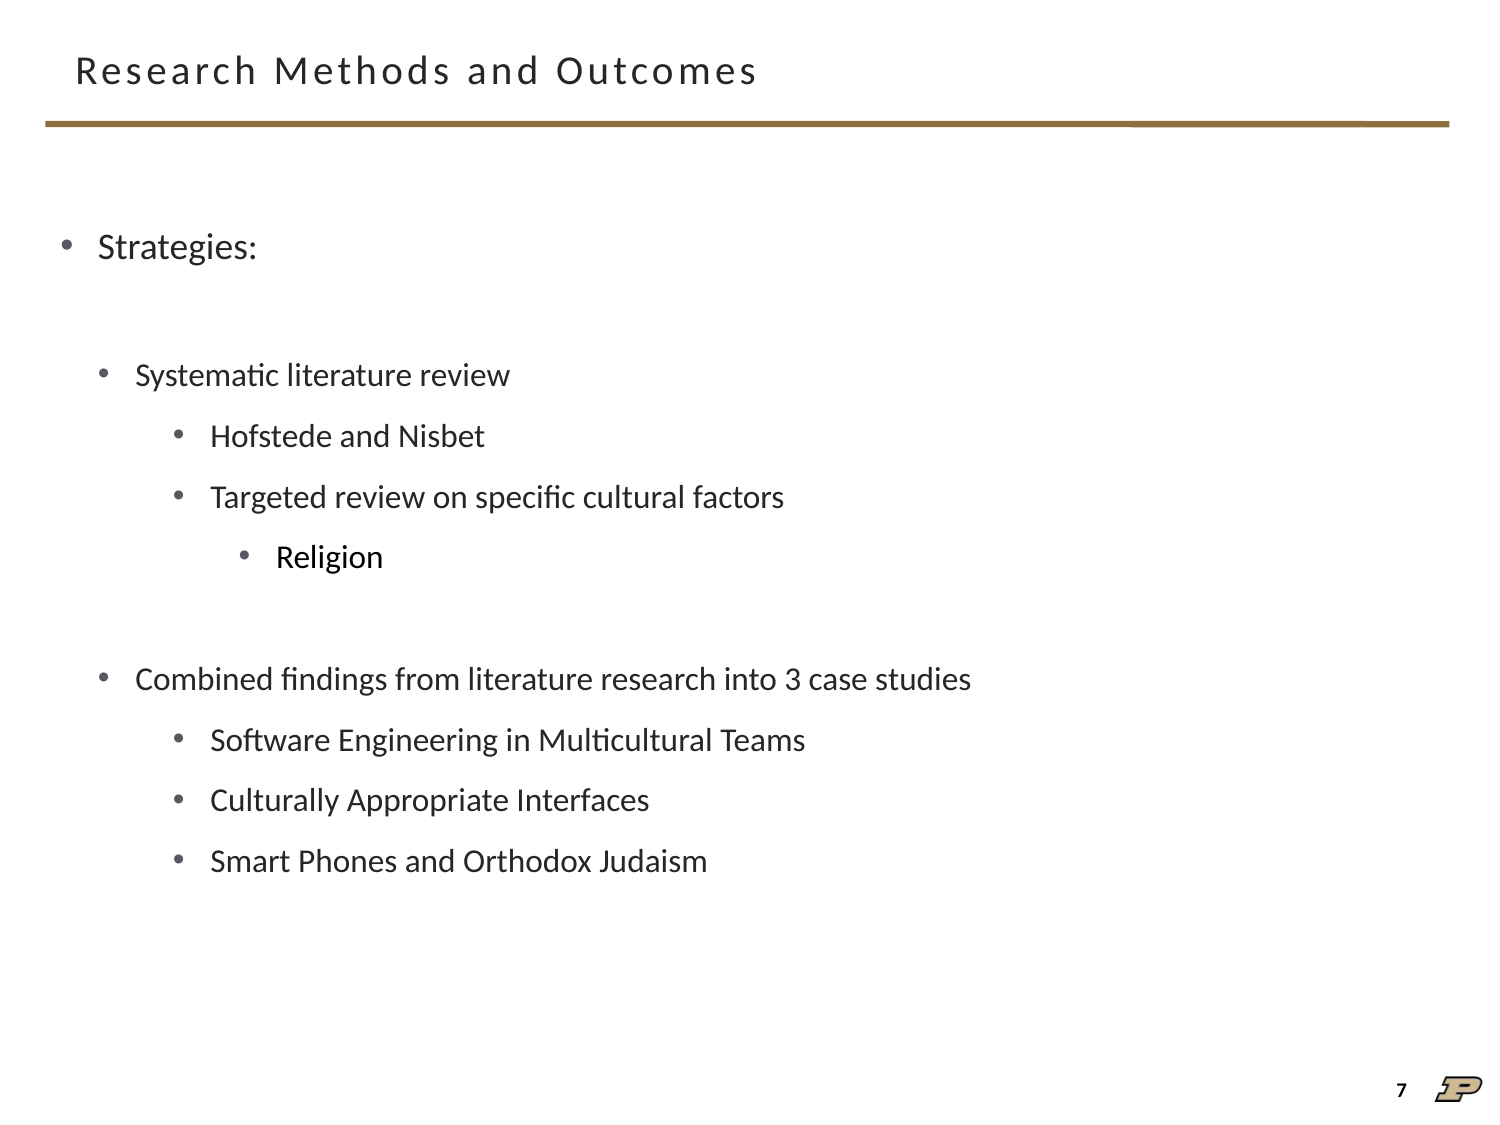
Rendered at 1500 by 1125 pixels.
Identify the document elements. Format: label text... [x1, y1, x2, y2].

slide_number 7 [1371, 1059, 1432, 1120]
title Research Methods and Outcomes [43, 17, 1368, 127]
list Strategies: Systematic literature review Hofstede and Nisbet Targeted review on specific cultural factors Religion Combined findings from literature research into 3 case studies Software Engineering in Multicultural Teams Culturally Appropriate Interfaces Smart Phones and Orthodox Judaism [45, 214, 1450, 1062]
picture [1434, 1076, 1483, 1102]
